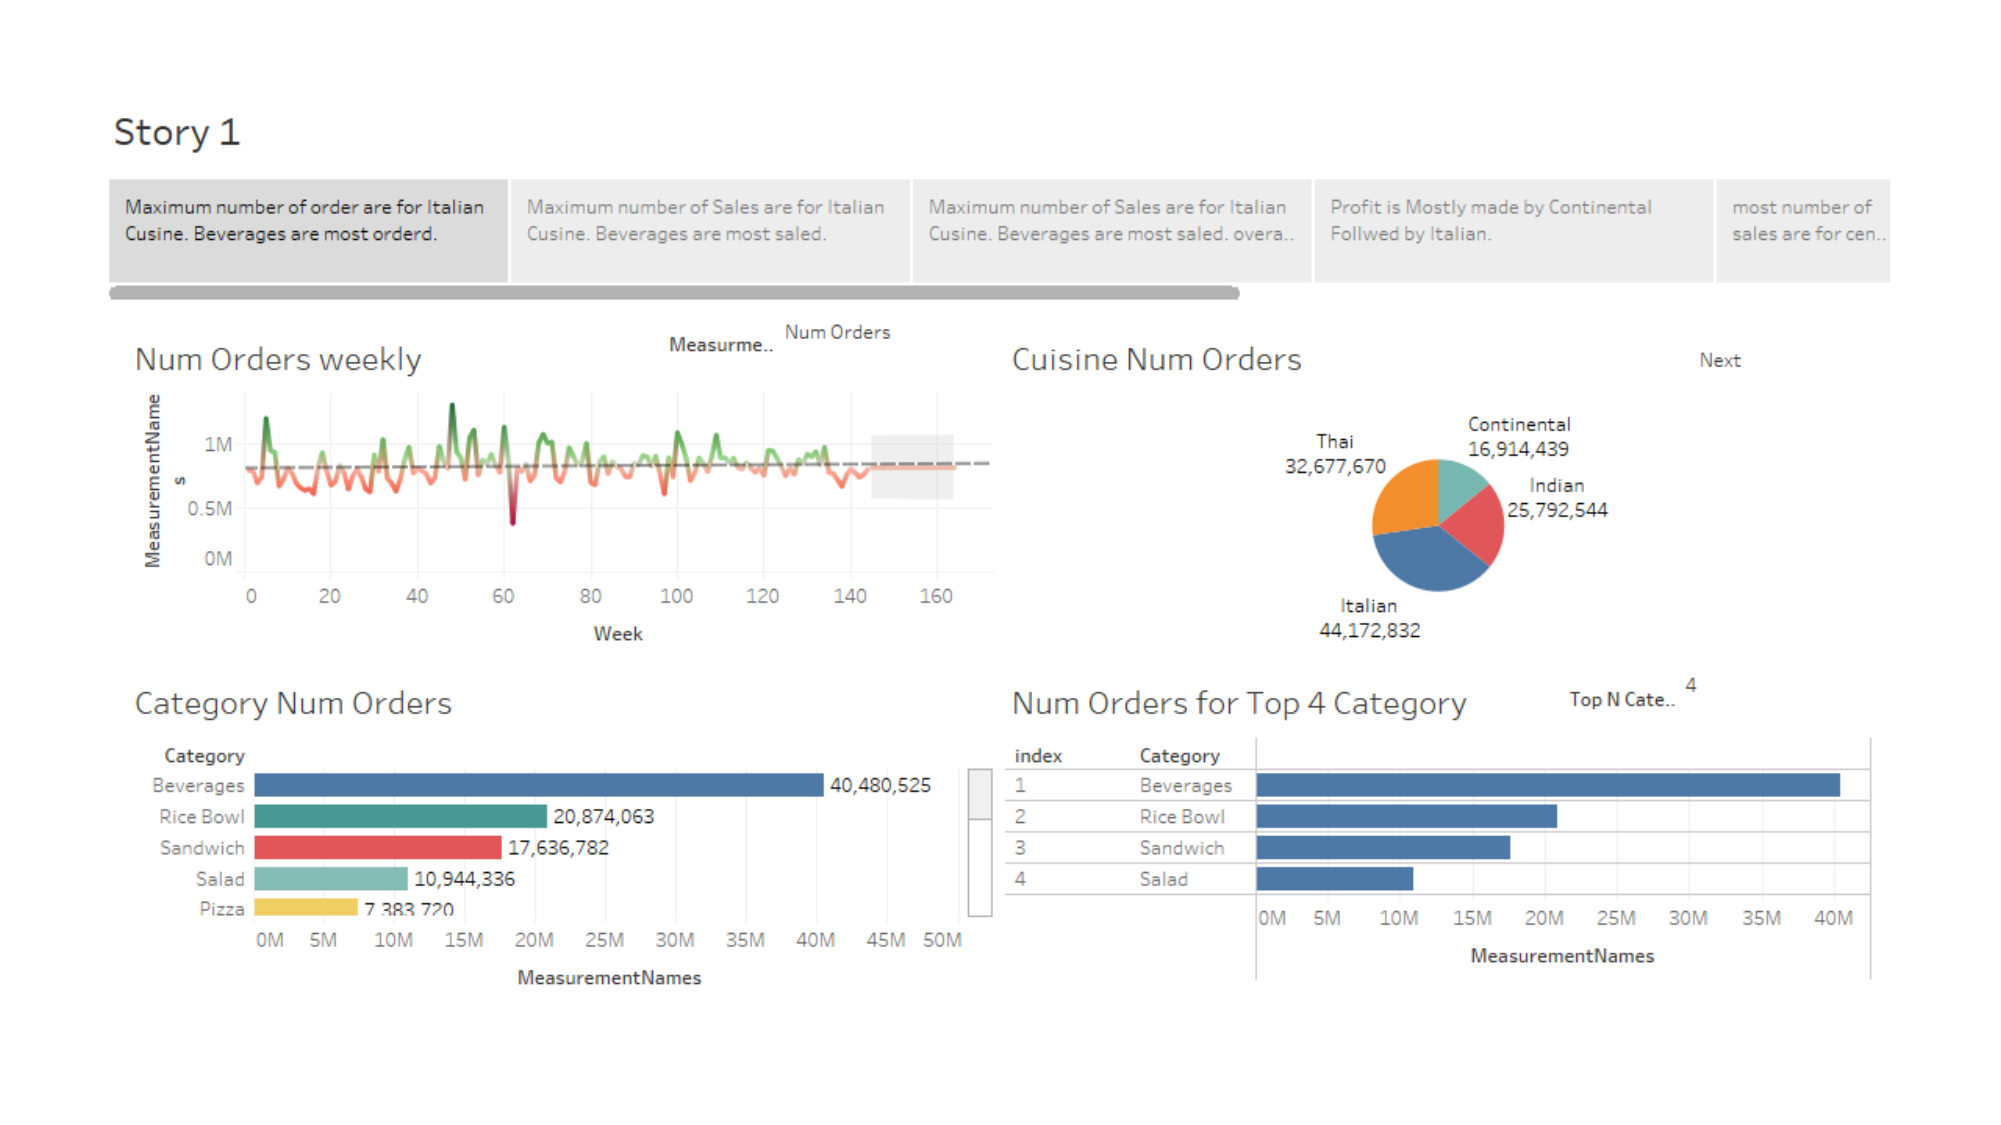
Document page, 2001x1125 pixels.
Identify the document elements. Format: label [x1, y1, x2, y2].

picture [97, 92, 1903, 1033]
